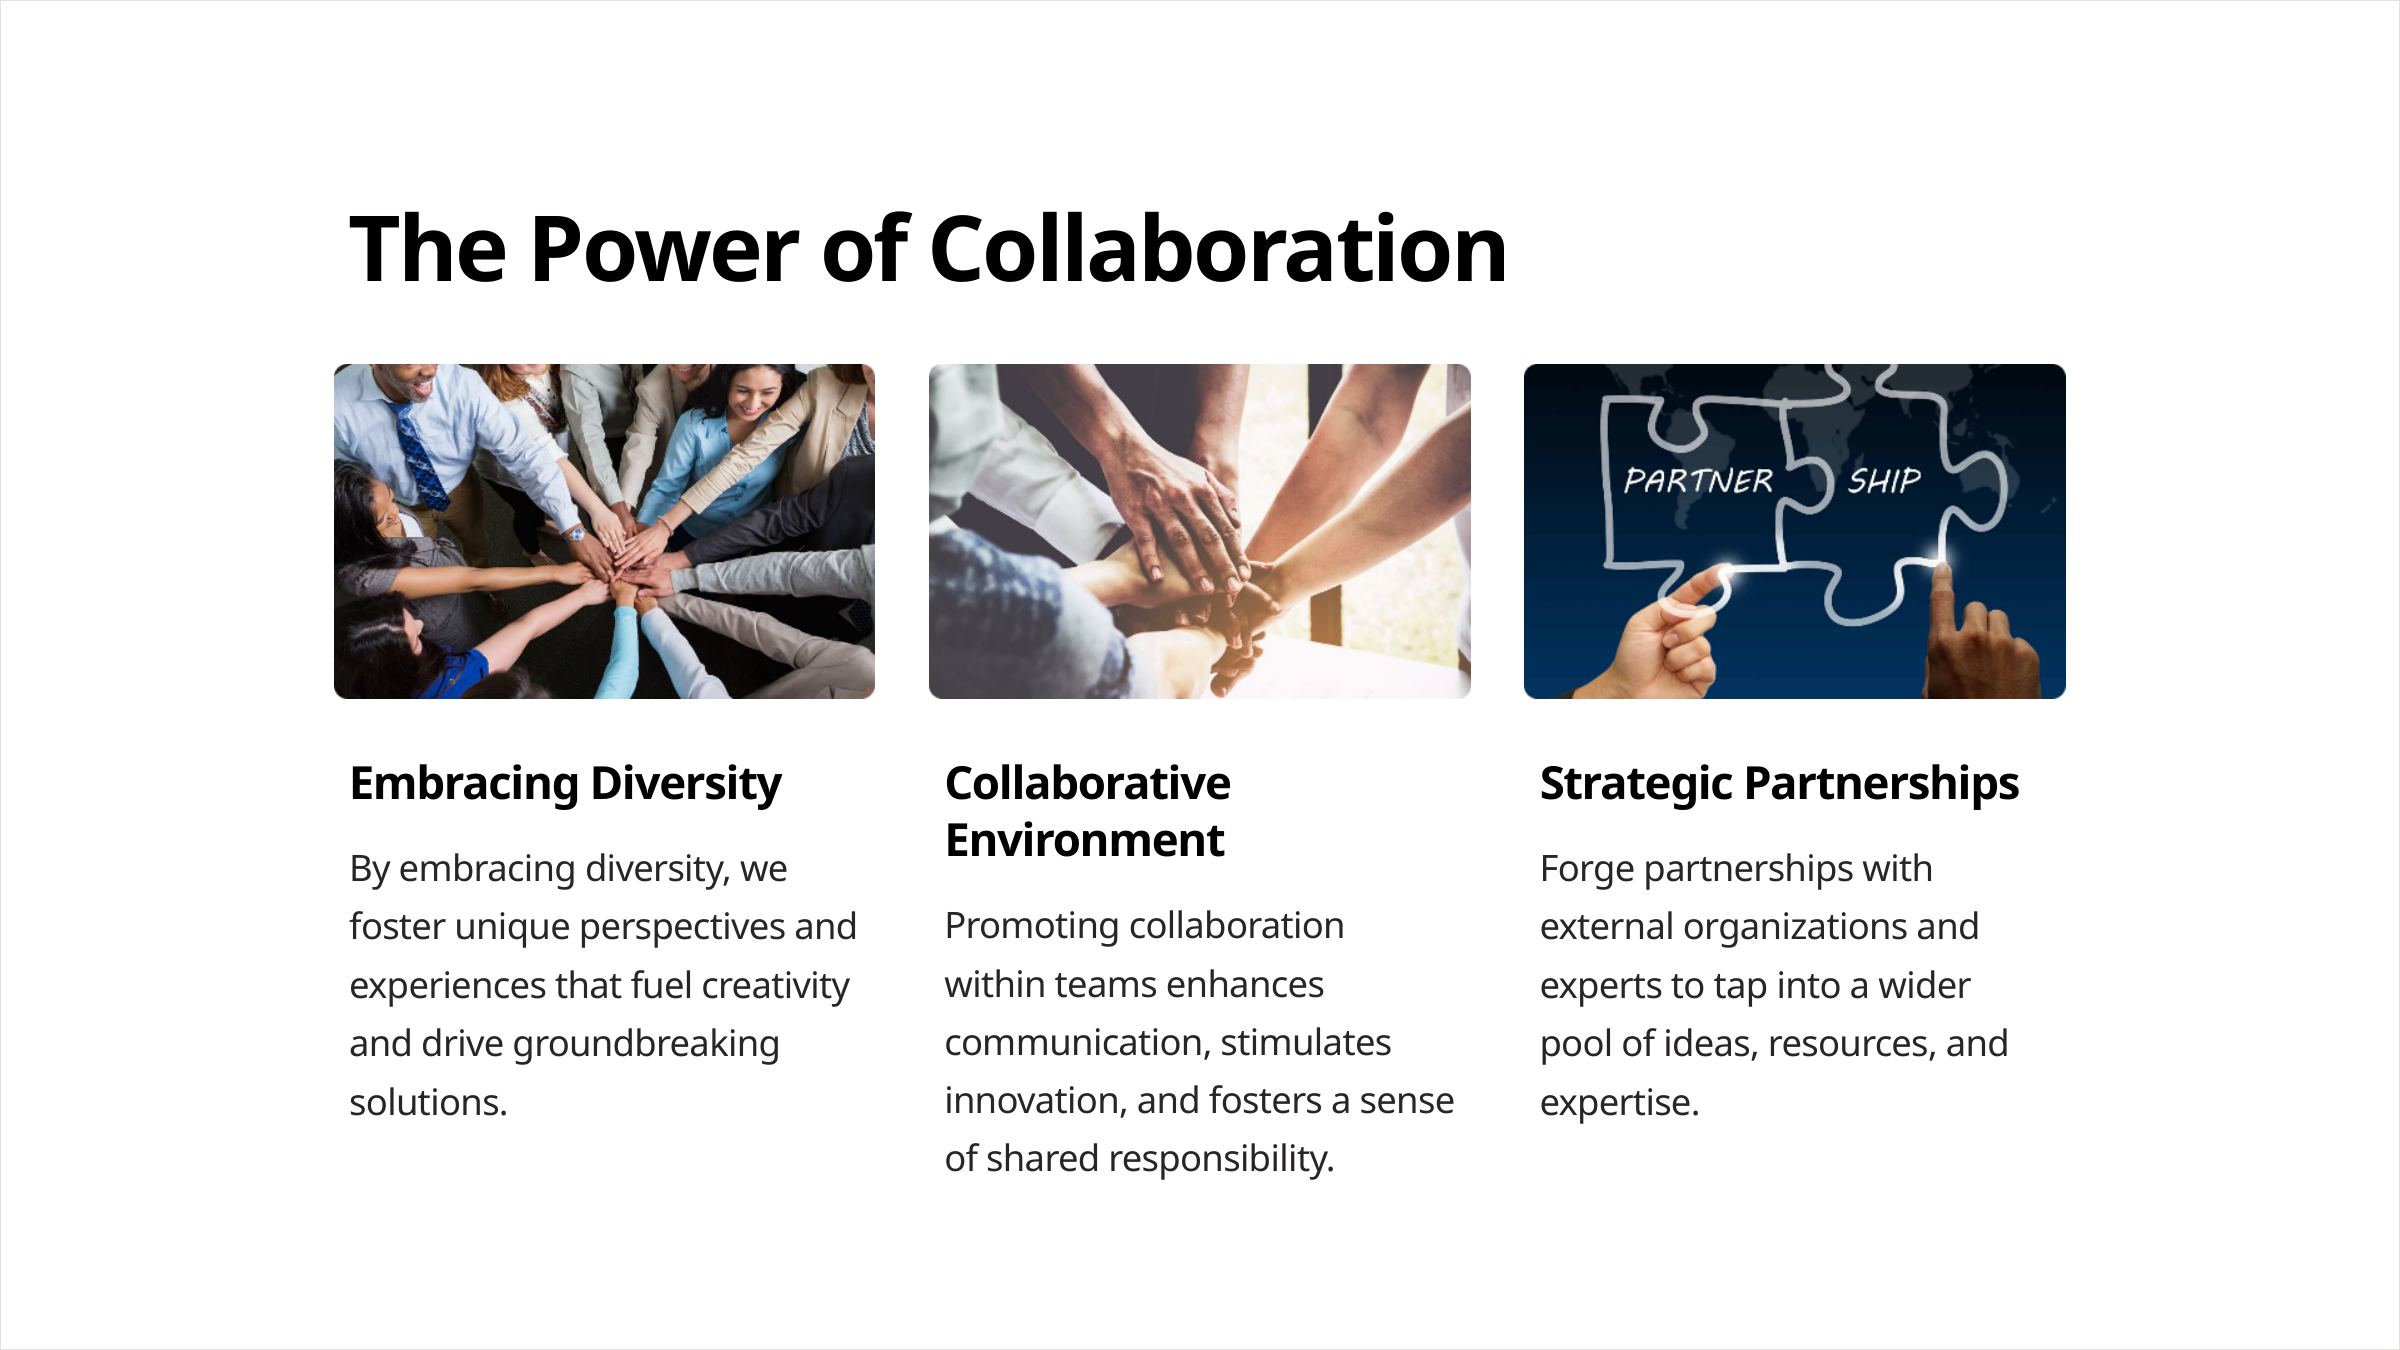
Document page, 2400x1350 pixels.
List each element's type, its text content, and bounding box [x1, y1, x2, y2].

text_box Promoting collaboration within teams enhances communication, stimulates innovation, and fosters a sense of shared responsibility. [929, 880, 1471, 1172]
text_box Collaborative Environment [929, 744, 1471, 859]
picture [334, 364, 875, 699]
picture [1524, 364, 2066, 699]
text_box Strategic Partnerships [1524, 744, 1994, 802]
text_box The Power of Collaboration [334, 178, 1479, 292]
text_box By embracing diversity, we foster unique perspectives and experiences that fuel creativity and drive groundbreaking solutions. [334, 823, 875, 1115]
text_box Embracing Diversity [334, 744, 754, 802]
text_box Forge partnerships with external organizations and experts to tap into a wider pool of ideas, resources, and expertise. [1524, 823, 2066, 1057]
picture [929, 364, 1471, 699]
text_box [0, 0, 2400, 1350]
